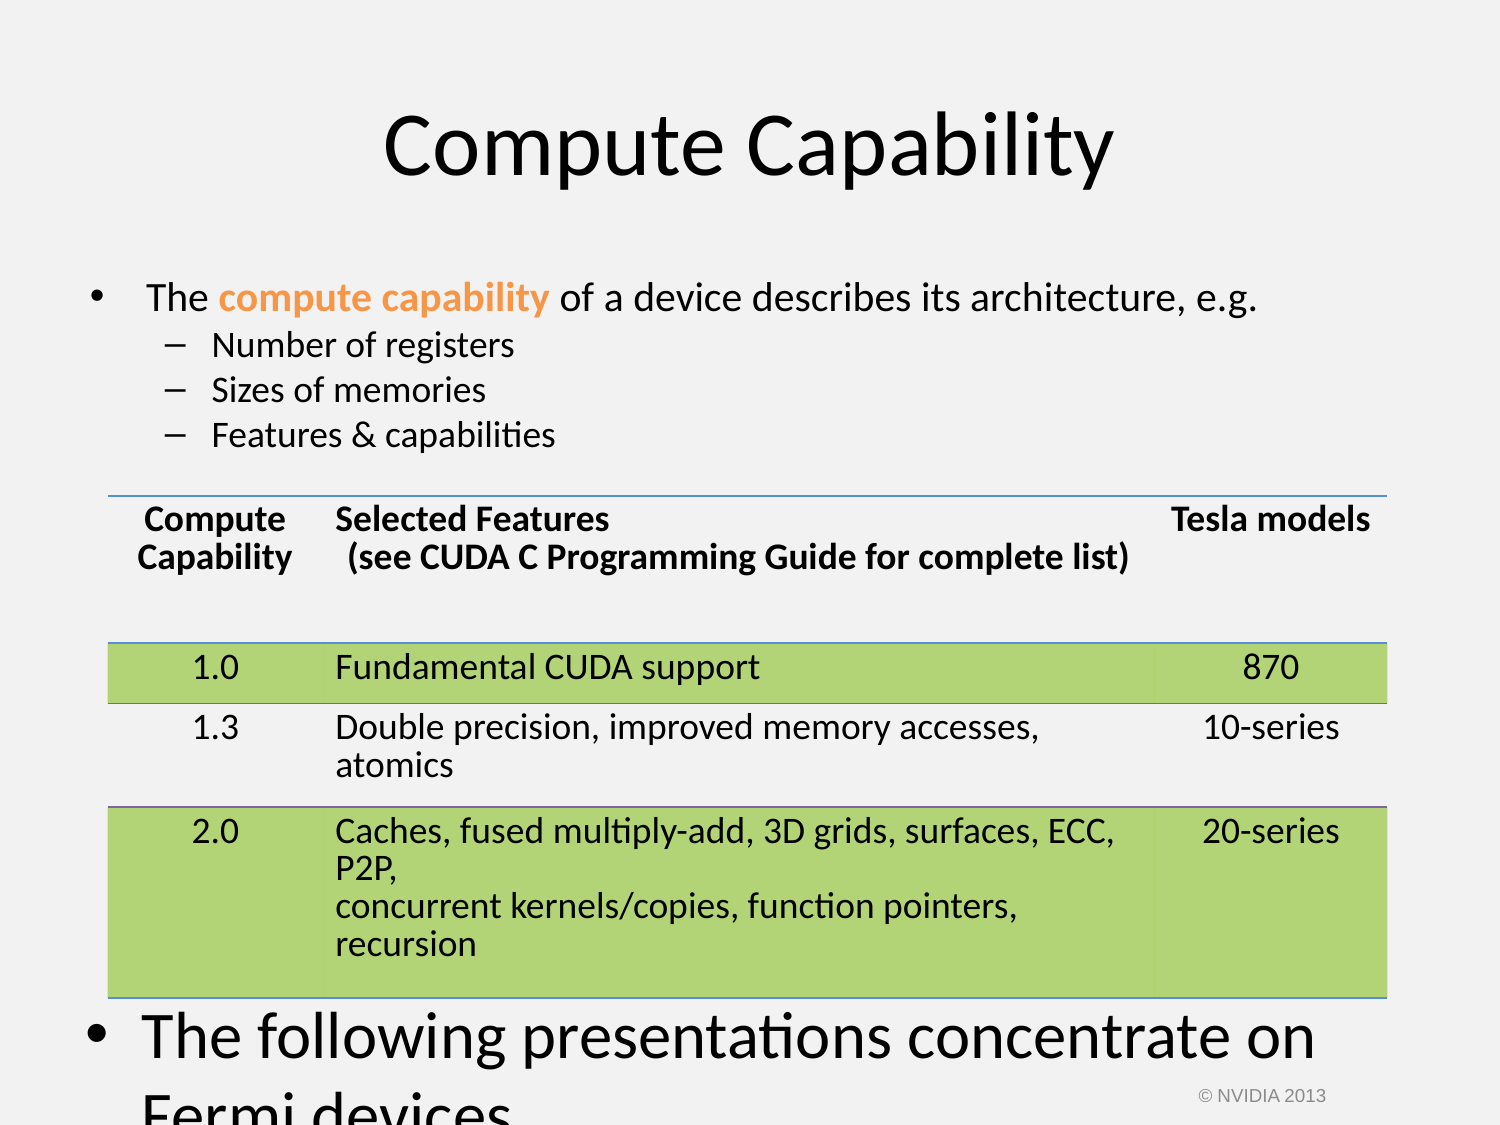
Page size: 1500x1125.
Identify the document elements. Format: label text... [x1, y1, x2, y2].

text_box Compute Capability [75, 45, 1425, 233]
table_header Compute Capability [108, 497, 323, 642]
table_cell Fundamental CUDA support [323, 644, 1155, 703]
table_cell 870 [1155, 644, 1387, 703]
text_box The compute capability of a device describes its architecture, e.g. Number of registers Sizes of memories Features & capabilities [75, 262, 1425, 984]
table_cell 1.3 [108, 704, 323, 806]
table_cell 1.0 [108, 644, 323, 703]
table_cell 20-series [1155, 808, 1387, 997]
text_box The following presentations concentrate on Fermi devices Compute Capability >= 2.0 [70, 984, 1444, 1124]
table_header Selected Features (see CUDA C Programming Guide for complete list) [323, 497, 1155, 642]
table_cell Double precision, improved memory accesses, atomics [323, 704, 1155, 806]
table_header Tesla models [1155, 497, 1387, 642]
table_cell 2.0 [108, 808, 323, 997]
text_box © NVIDIA 2013 [1024, 1065, 1500, 1125]
table_cell 10-series [1155, 704, 1387, 806]
table_cell Caches, fused multiply-add, 3D grids, surfaces, ECC, P2P, concurrent kernels/copies, function pointers, recursion [323, 808, 1155, 997]
